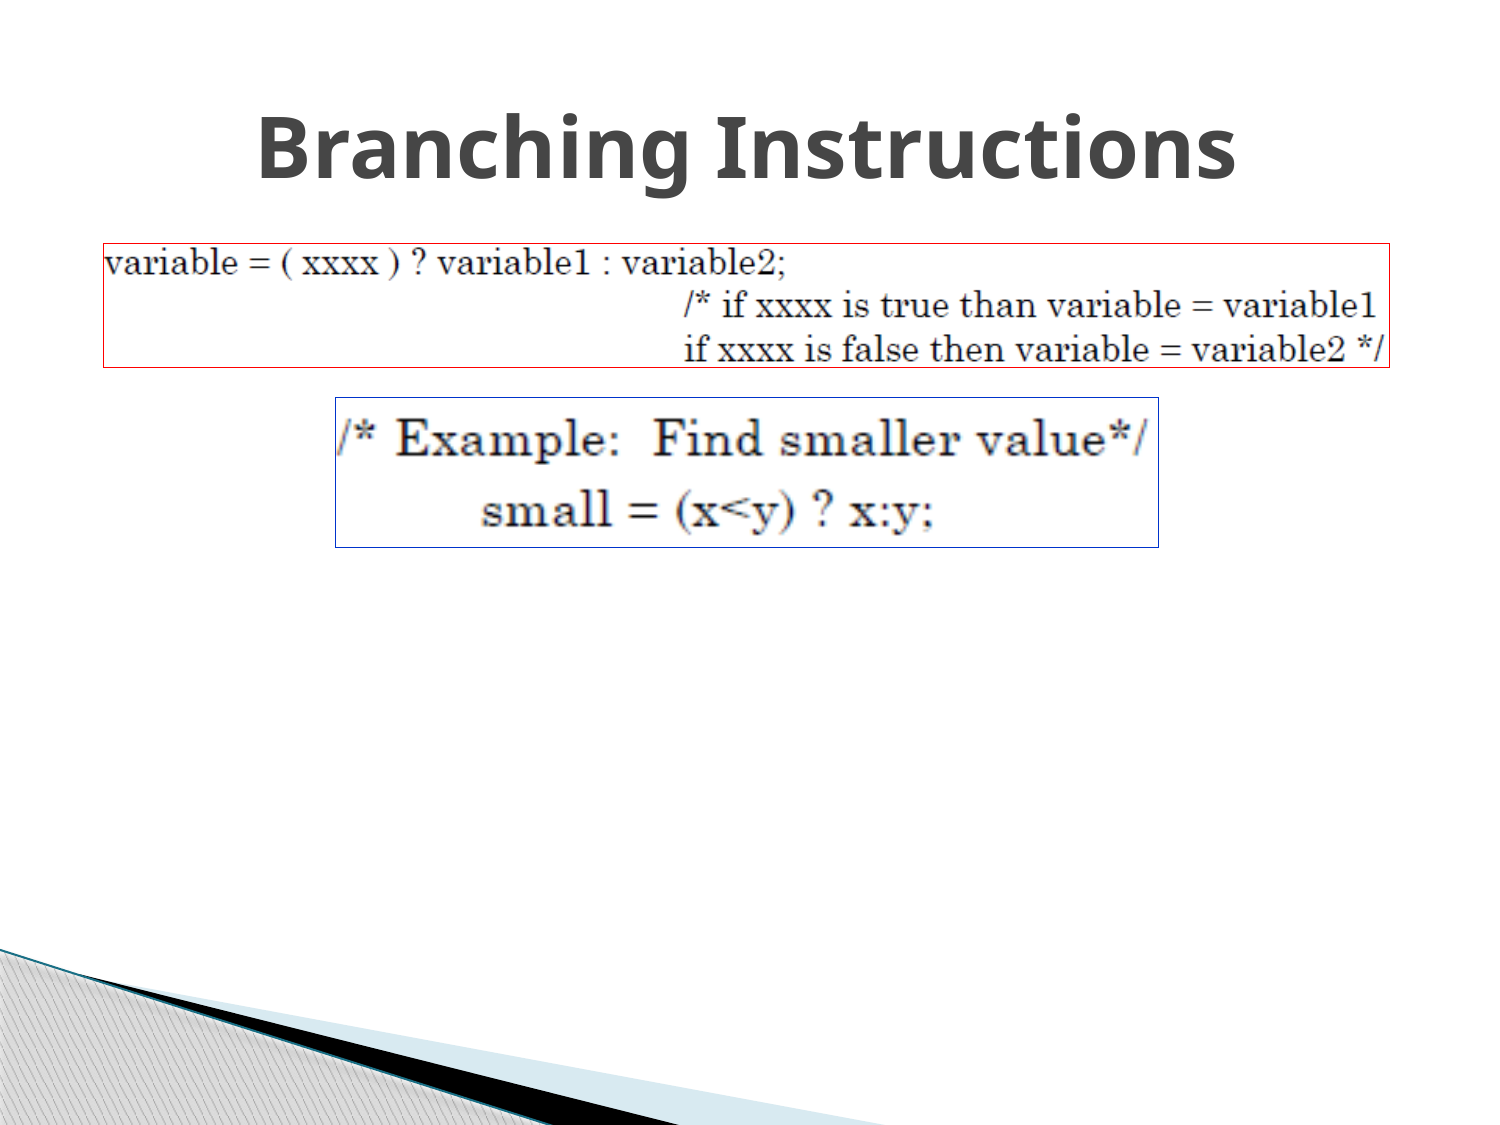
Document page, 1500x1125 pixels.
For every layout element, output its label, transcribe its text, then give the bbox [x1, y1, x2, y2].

picture [334, 396, 1159, 548]
picture [103, 243, 1391, 368]
title Branching Instructions [31, 50, 1463, 238]
